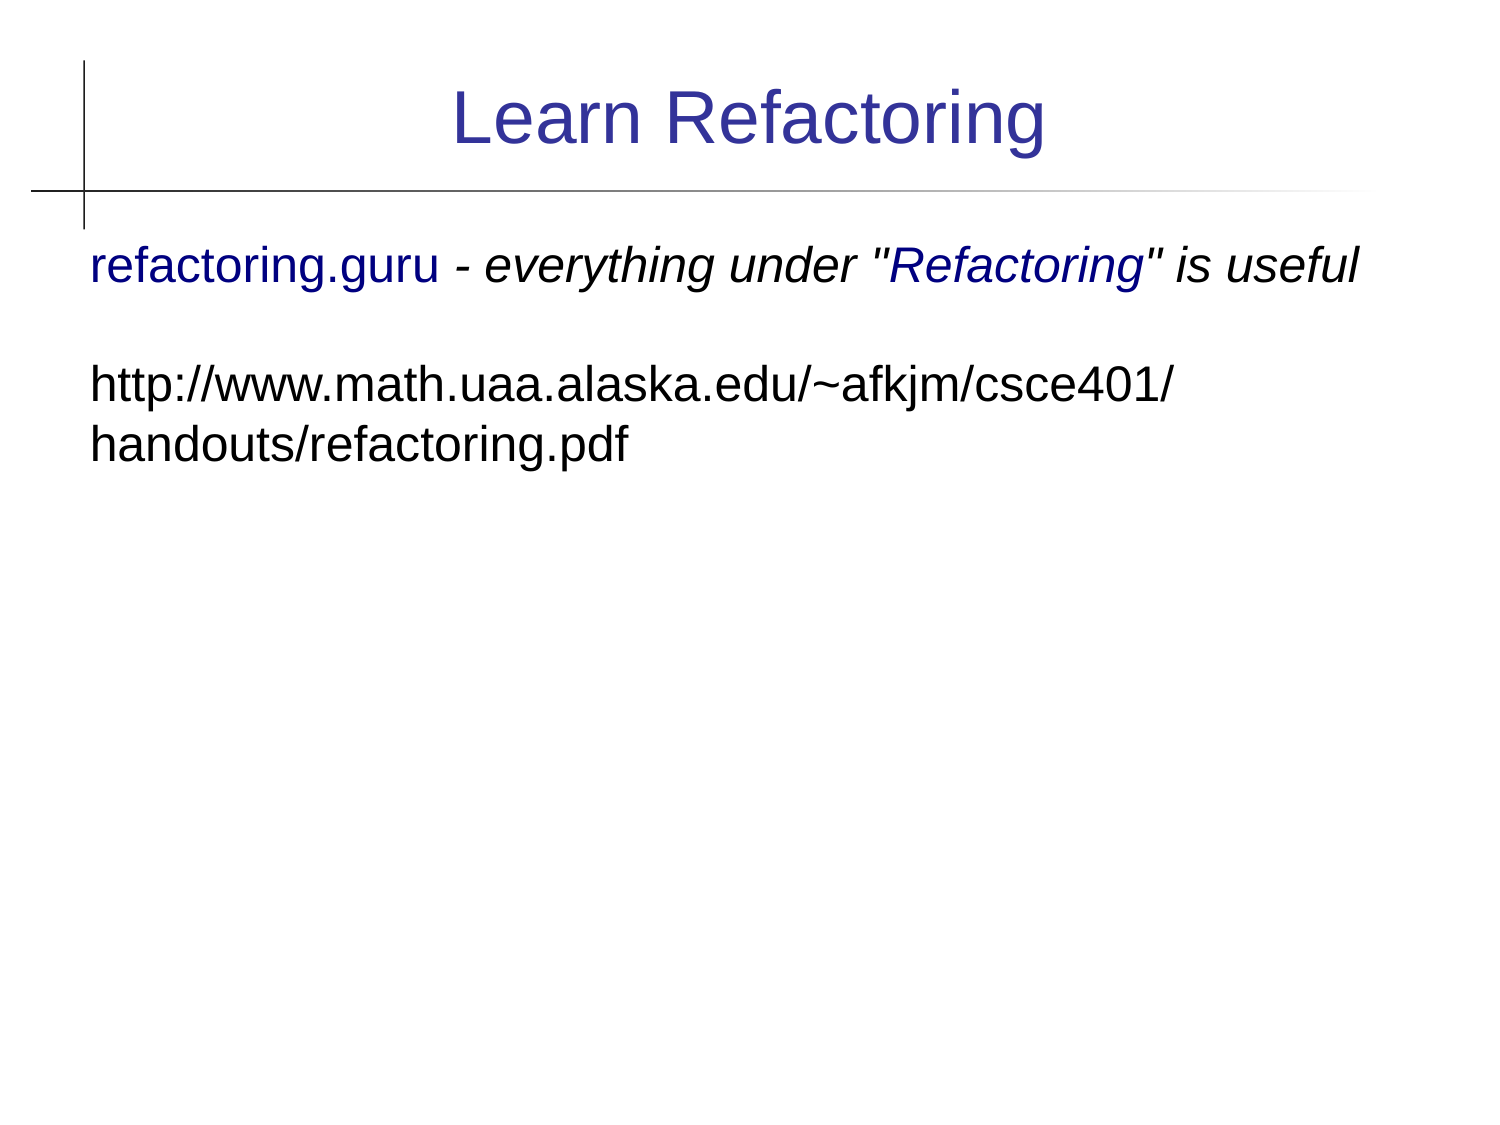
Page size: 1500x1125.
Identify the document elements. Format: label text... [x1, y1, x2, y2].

text_box refactoring.guru - everything under "Refactoring" is useful http://www.math.uaa.alaska.edu/~afkjm/csce401/handouts/refactoring.pdf [74, 224, 1420, 1080]
text_box Learn Refactoring [100, 42, 1400, 185]
